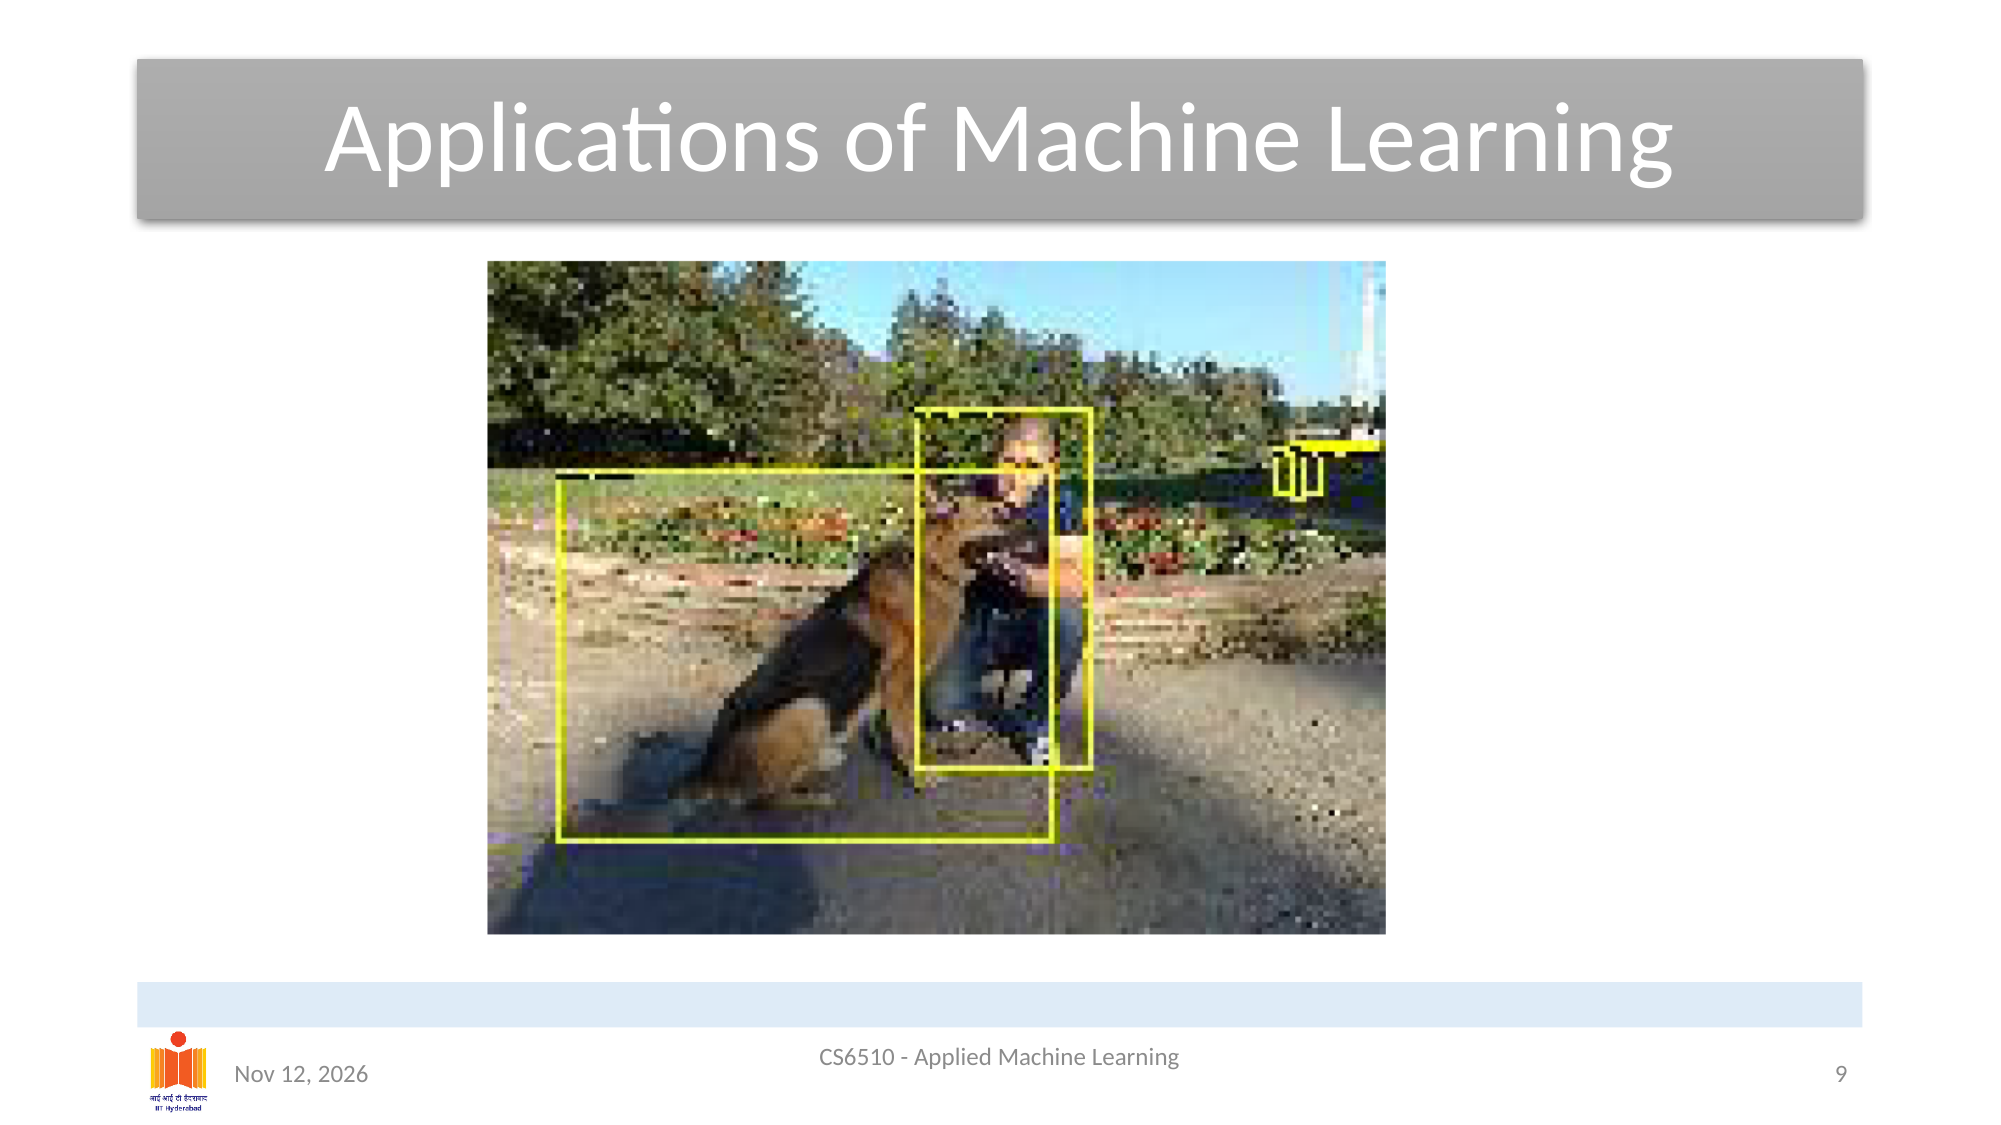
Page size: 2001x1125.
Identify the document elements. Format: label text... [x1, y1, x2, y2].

title Applications of Machine Learning [137, 59, 1863, 219]
footer CS6510 - Applied Machine Learning [662, 1028, 1338, 1086]
text_box [137, 982, 1863, 1028]
slide_number 5-Aug-17 [220, 1042, 588, 1103]
picture [471, 242, 1410, 955]
slide_number 9 [1412, 1042, 1863, 1103]
picture [137, 1023, 220, 1122]
